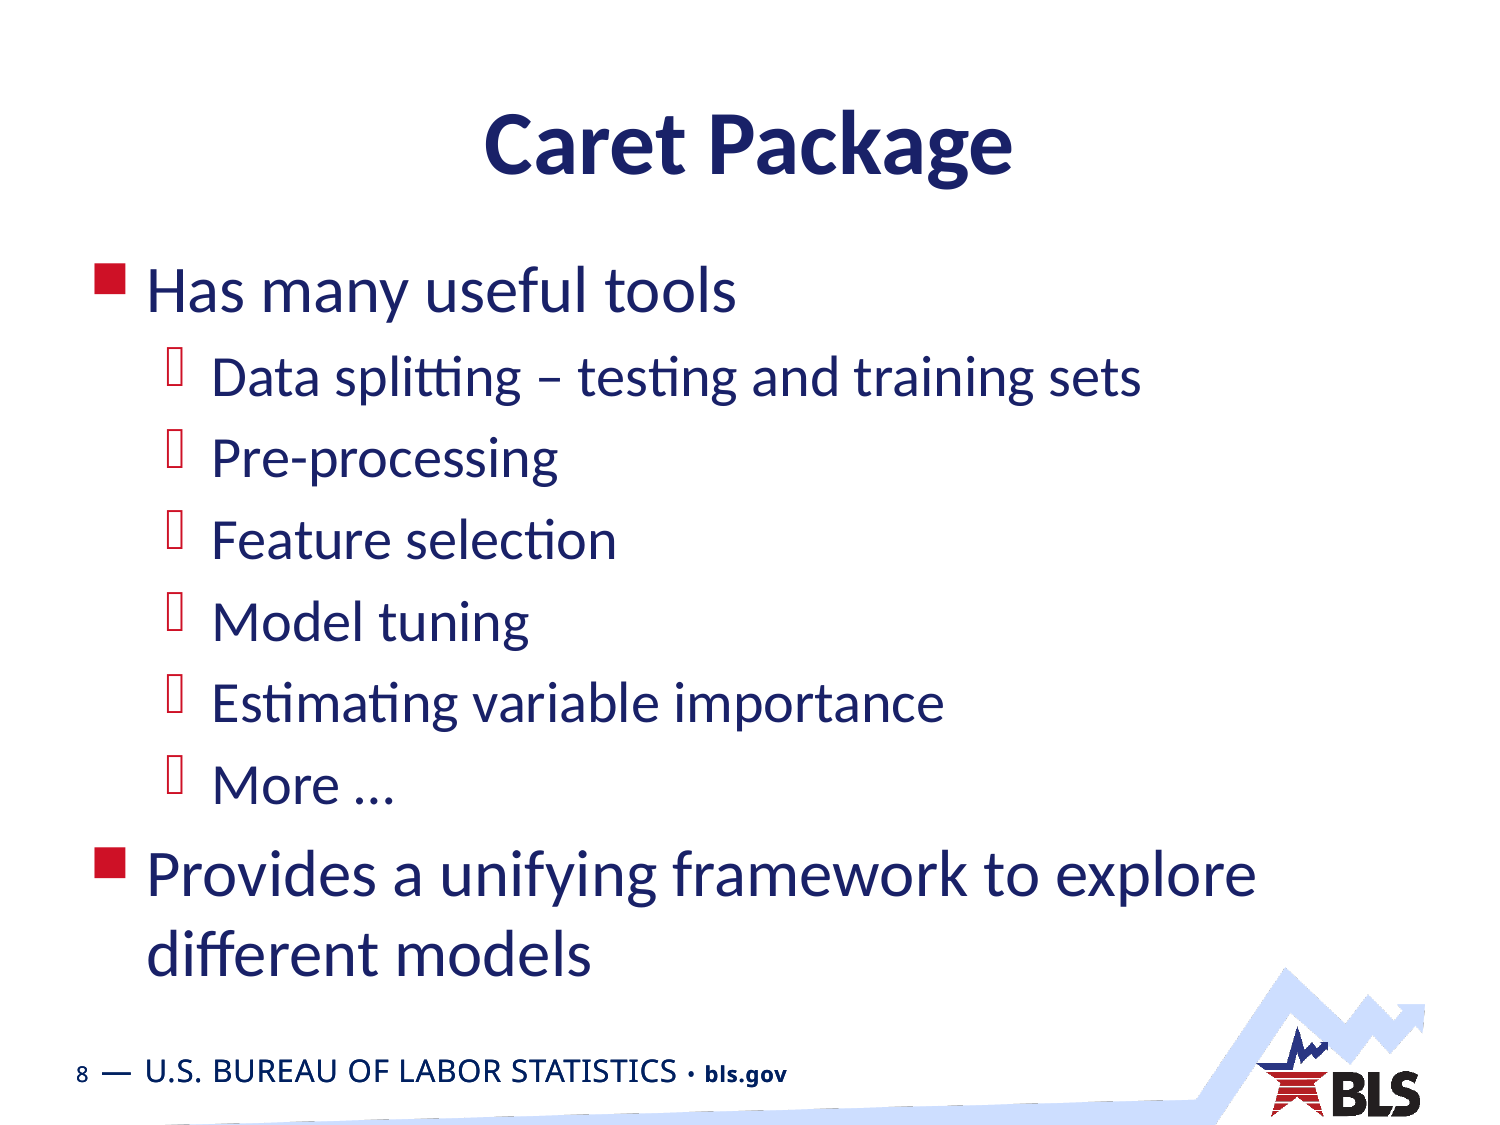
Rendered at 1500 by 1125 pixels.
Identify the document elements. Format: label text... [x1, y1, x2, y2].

list Has many useful tools Data splitting – testing and training sets Pre-processing Feature selection Model tuning Estimating variable importance More … Provides a unifying framework to explore different models [74, 238, 1426, 894]
title Caret Package [74, 74, 1426, 208]
picture [40, 967, 1425, 1125]
